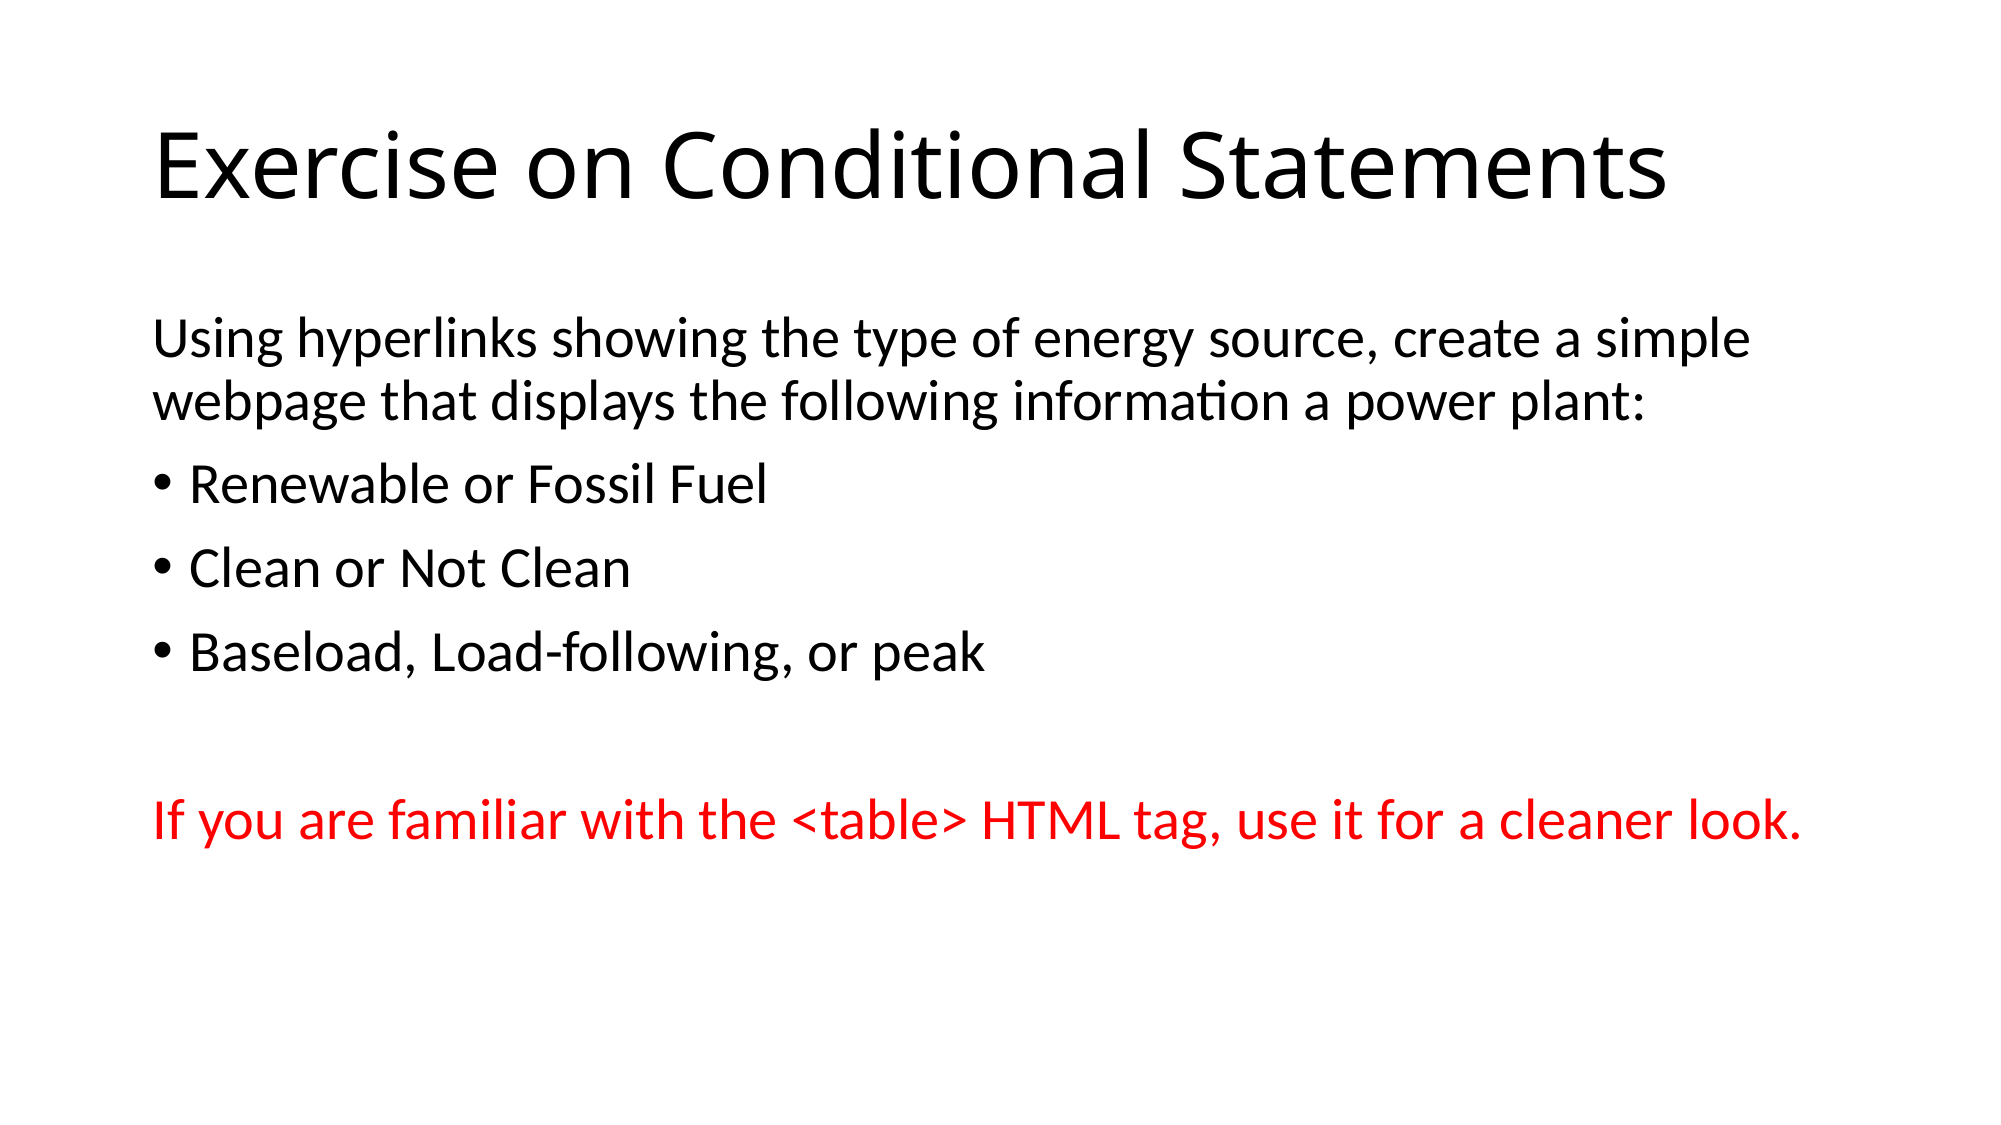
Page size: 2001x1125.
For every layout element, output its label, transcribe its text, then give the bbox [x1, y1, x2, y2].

title Exercise on Conditional Statements [137, 59, 1863, 278]
list Using hyperlinks showing the type of energy source, create a simple webpage that displays the following information a power plant: Renewable or Fossil Fuel Clean or Not Clean Baseload, Load-following, or peak If you are familiar with the <table> HTML tag, use it for a cleaner look. [137, 299, 1863, 1014]
